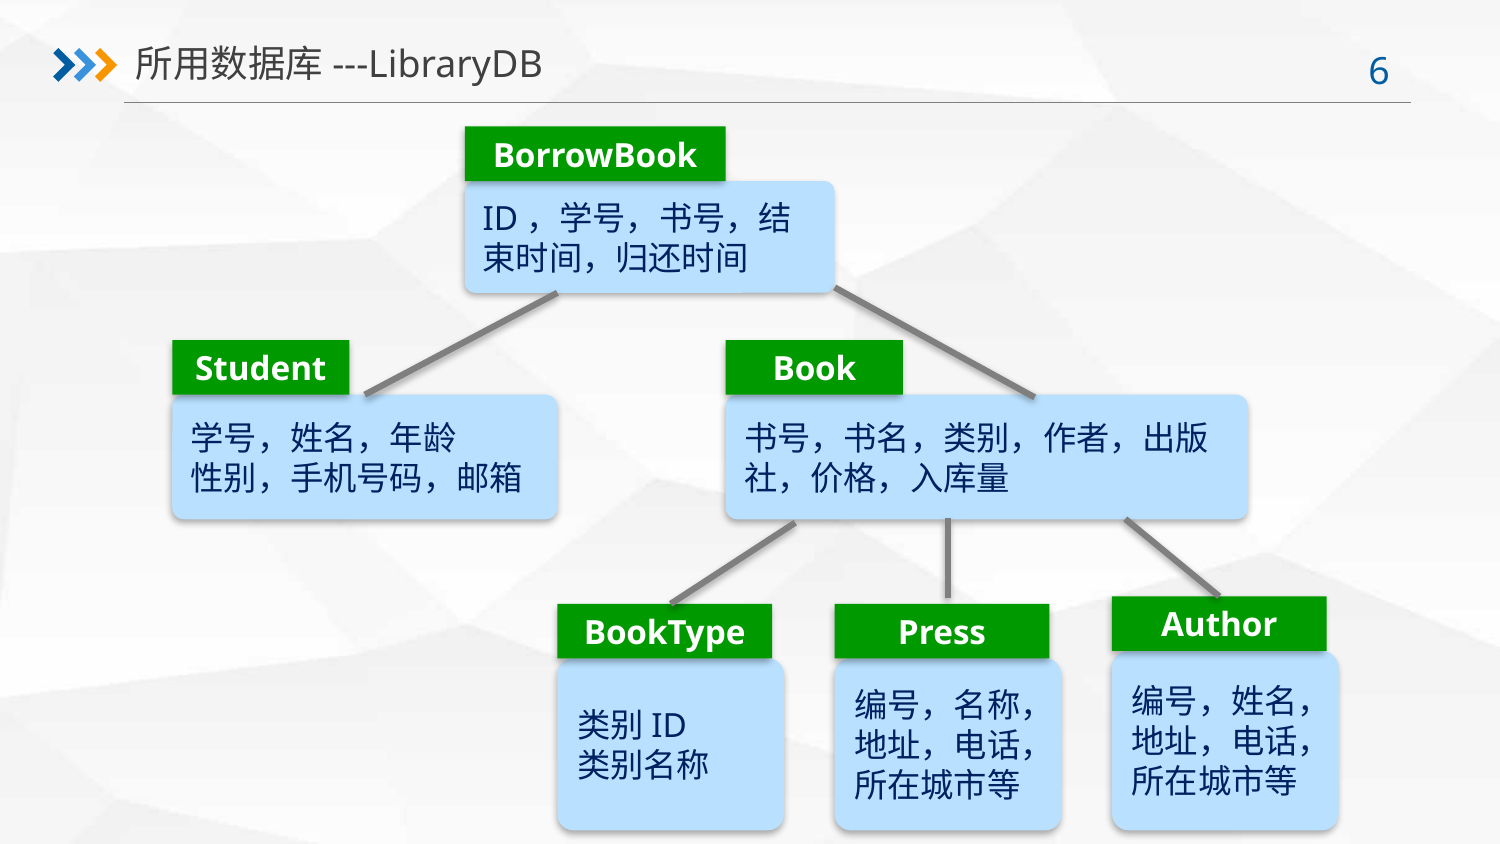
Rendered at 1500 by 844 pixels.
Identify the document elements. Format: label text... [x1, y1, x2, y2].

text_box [1124, 518, 1220, 597]
text_box 类别ID 类别名称 [557, 660, 785, 831]
text_box Author [1111, 596, 1327, 651]
text_box Book [725, 340, 829, 395]
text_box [670, 522, 796, 605]
text_box 编号，名称，地址，电话，所在城市等 [834, 660, 1062, 831]
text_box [834, 287, 1035, 398]
text_box 编号，姓名，地址，电话，所在城市等 [1111, 653, 1339, 831]
text_box 学号，姓名，年龄 性别，手机号码，邮箱 [172, 394, 558, 520]
text_box BookType [557, 603, 773, 659]
text_box 所用数据库---LibraryDB [135, 31, 632, 95]
text_box 书号，书名，类别，作者，出版社，价格，入库量 [725, 394, 1248, 520]
text_box ID，学号，书号，结束时间，归还时间 [464, 181, 835, 293]
picture [0, 0, 1500, 844]
text_box BorrowBook [464, 126, 726, 182]
text_box Student [172, 340, 350, 395]
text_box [364, 292, 558, 395]
text_box Press [834, 603, 1050, 659]
